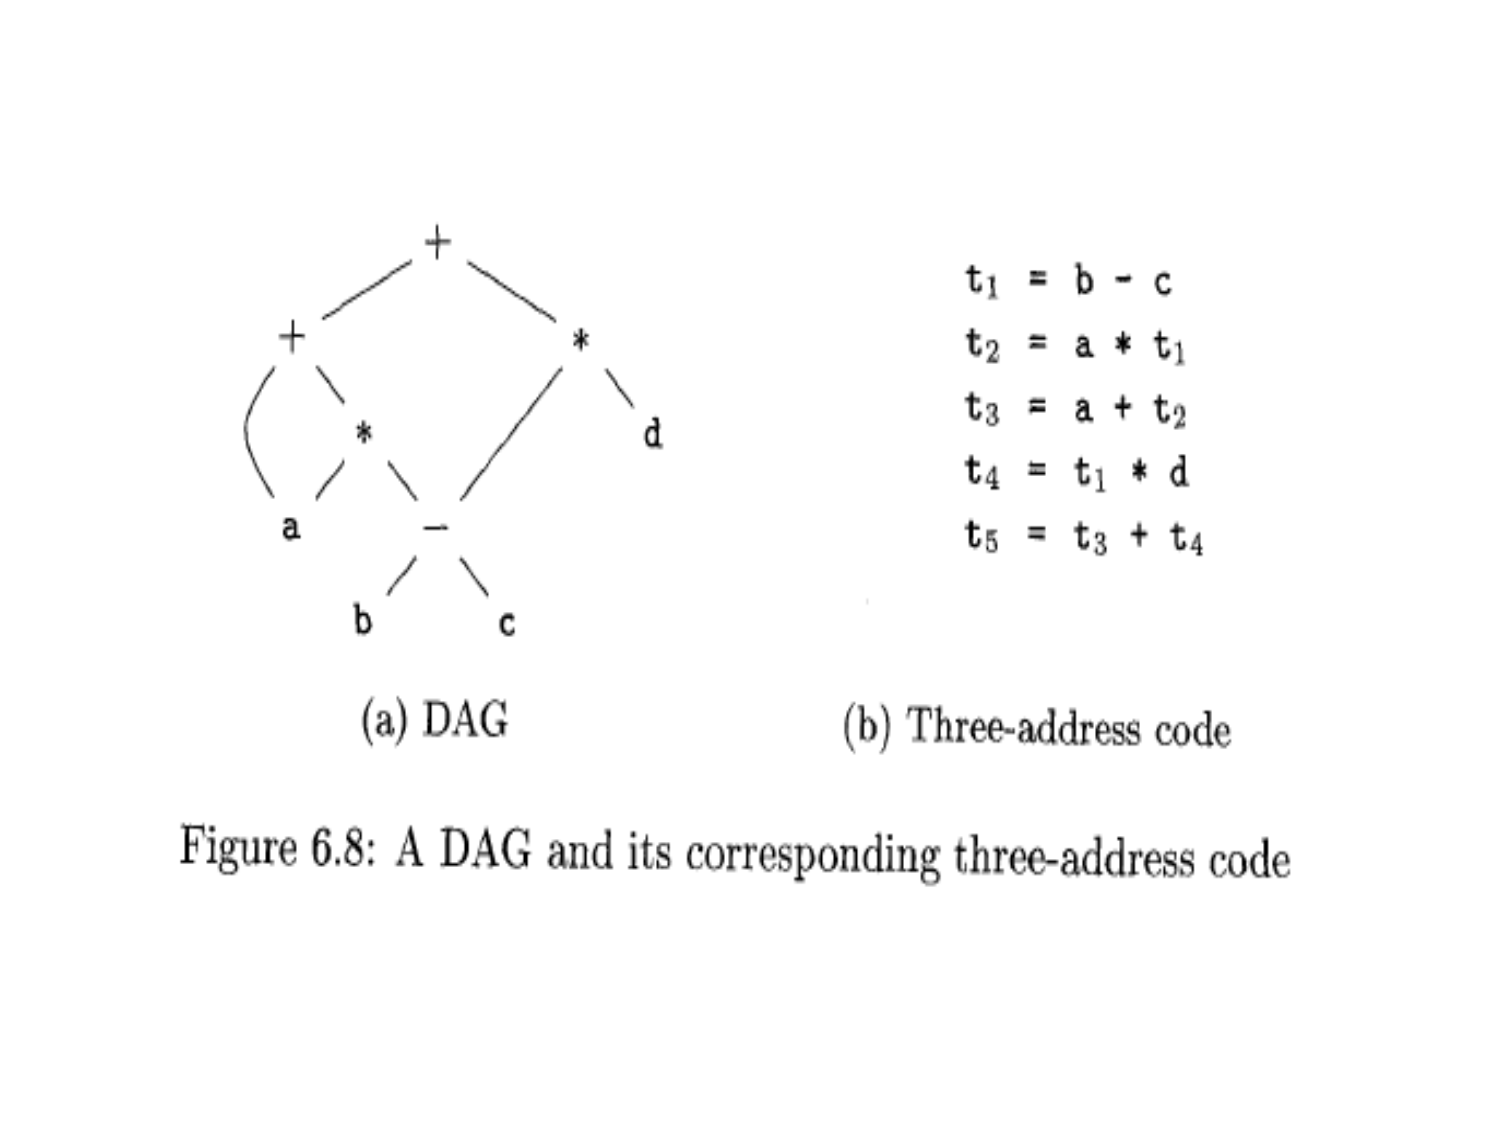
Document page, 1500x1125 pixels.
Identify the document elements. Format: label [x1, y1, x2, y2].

picture [49, 62, 1451, 1026]
